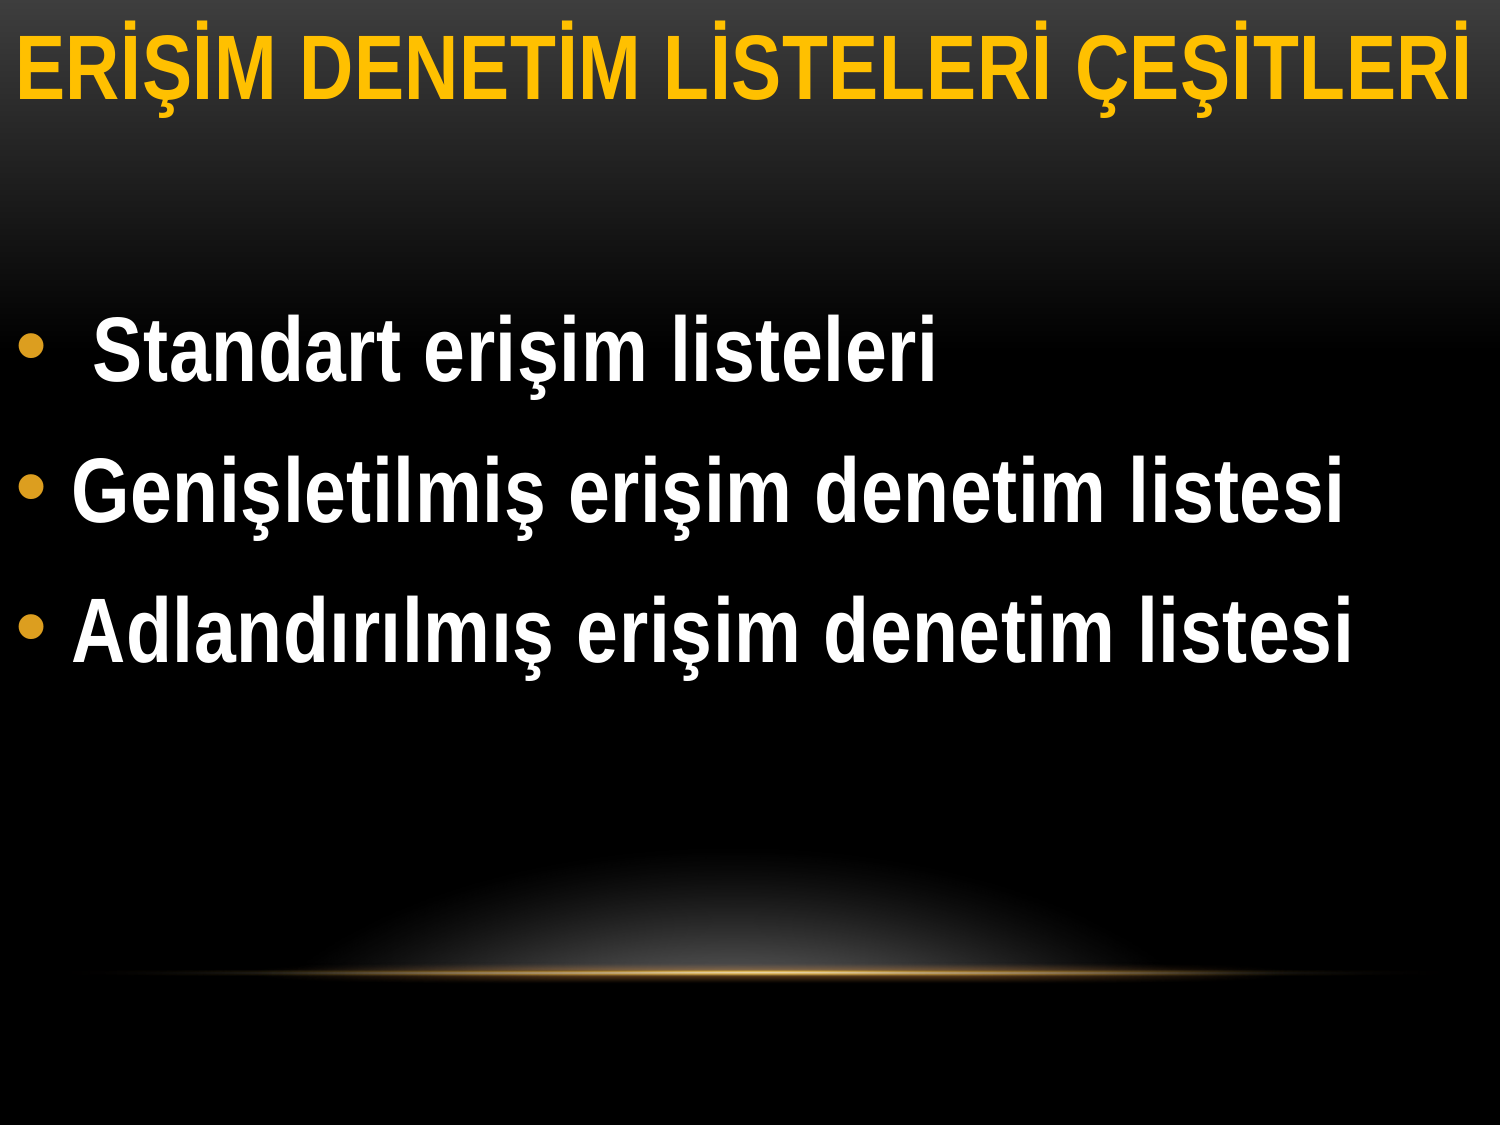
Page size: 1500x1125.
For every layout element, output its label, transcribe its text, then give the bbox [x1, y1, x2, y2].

list ERİŞİM DENETİM LİSTELERİ ÇEŞİTLERİ Standart erişim listeleri Genişletilmiş erişim denetim listesi Adlandırılmış erişim denetim listesi [0, 0, 1500, 1125]
